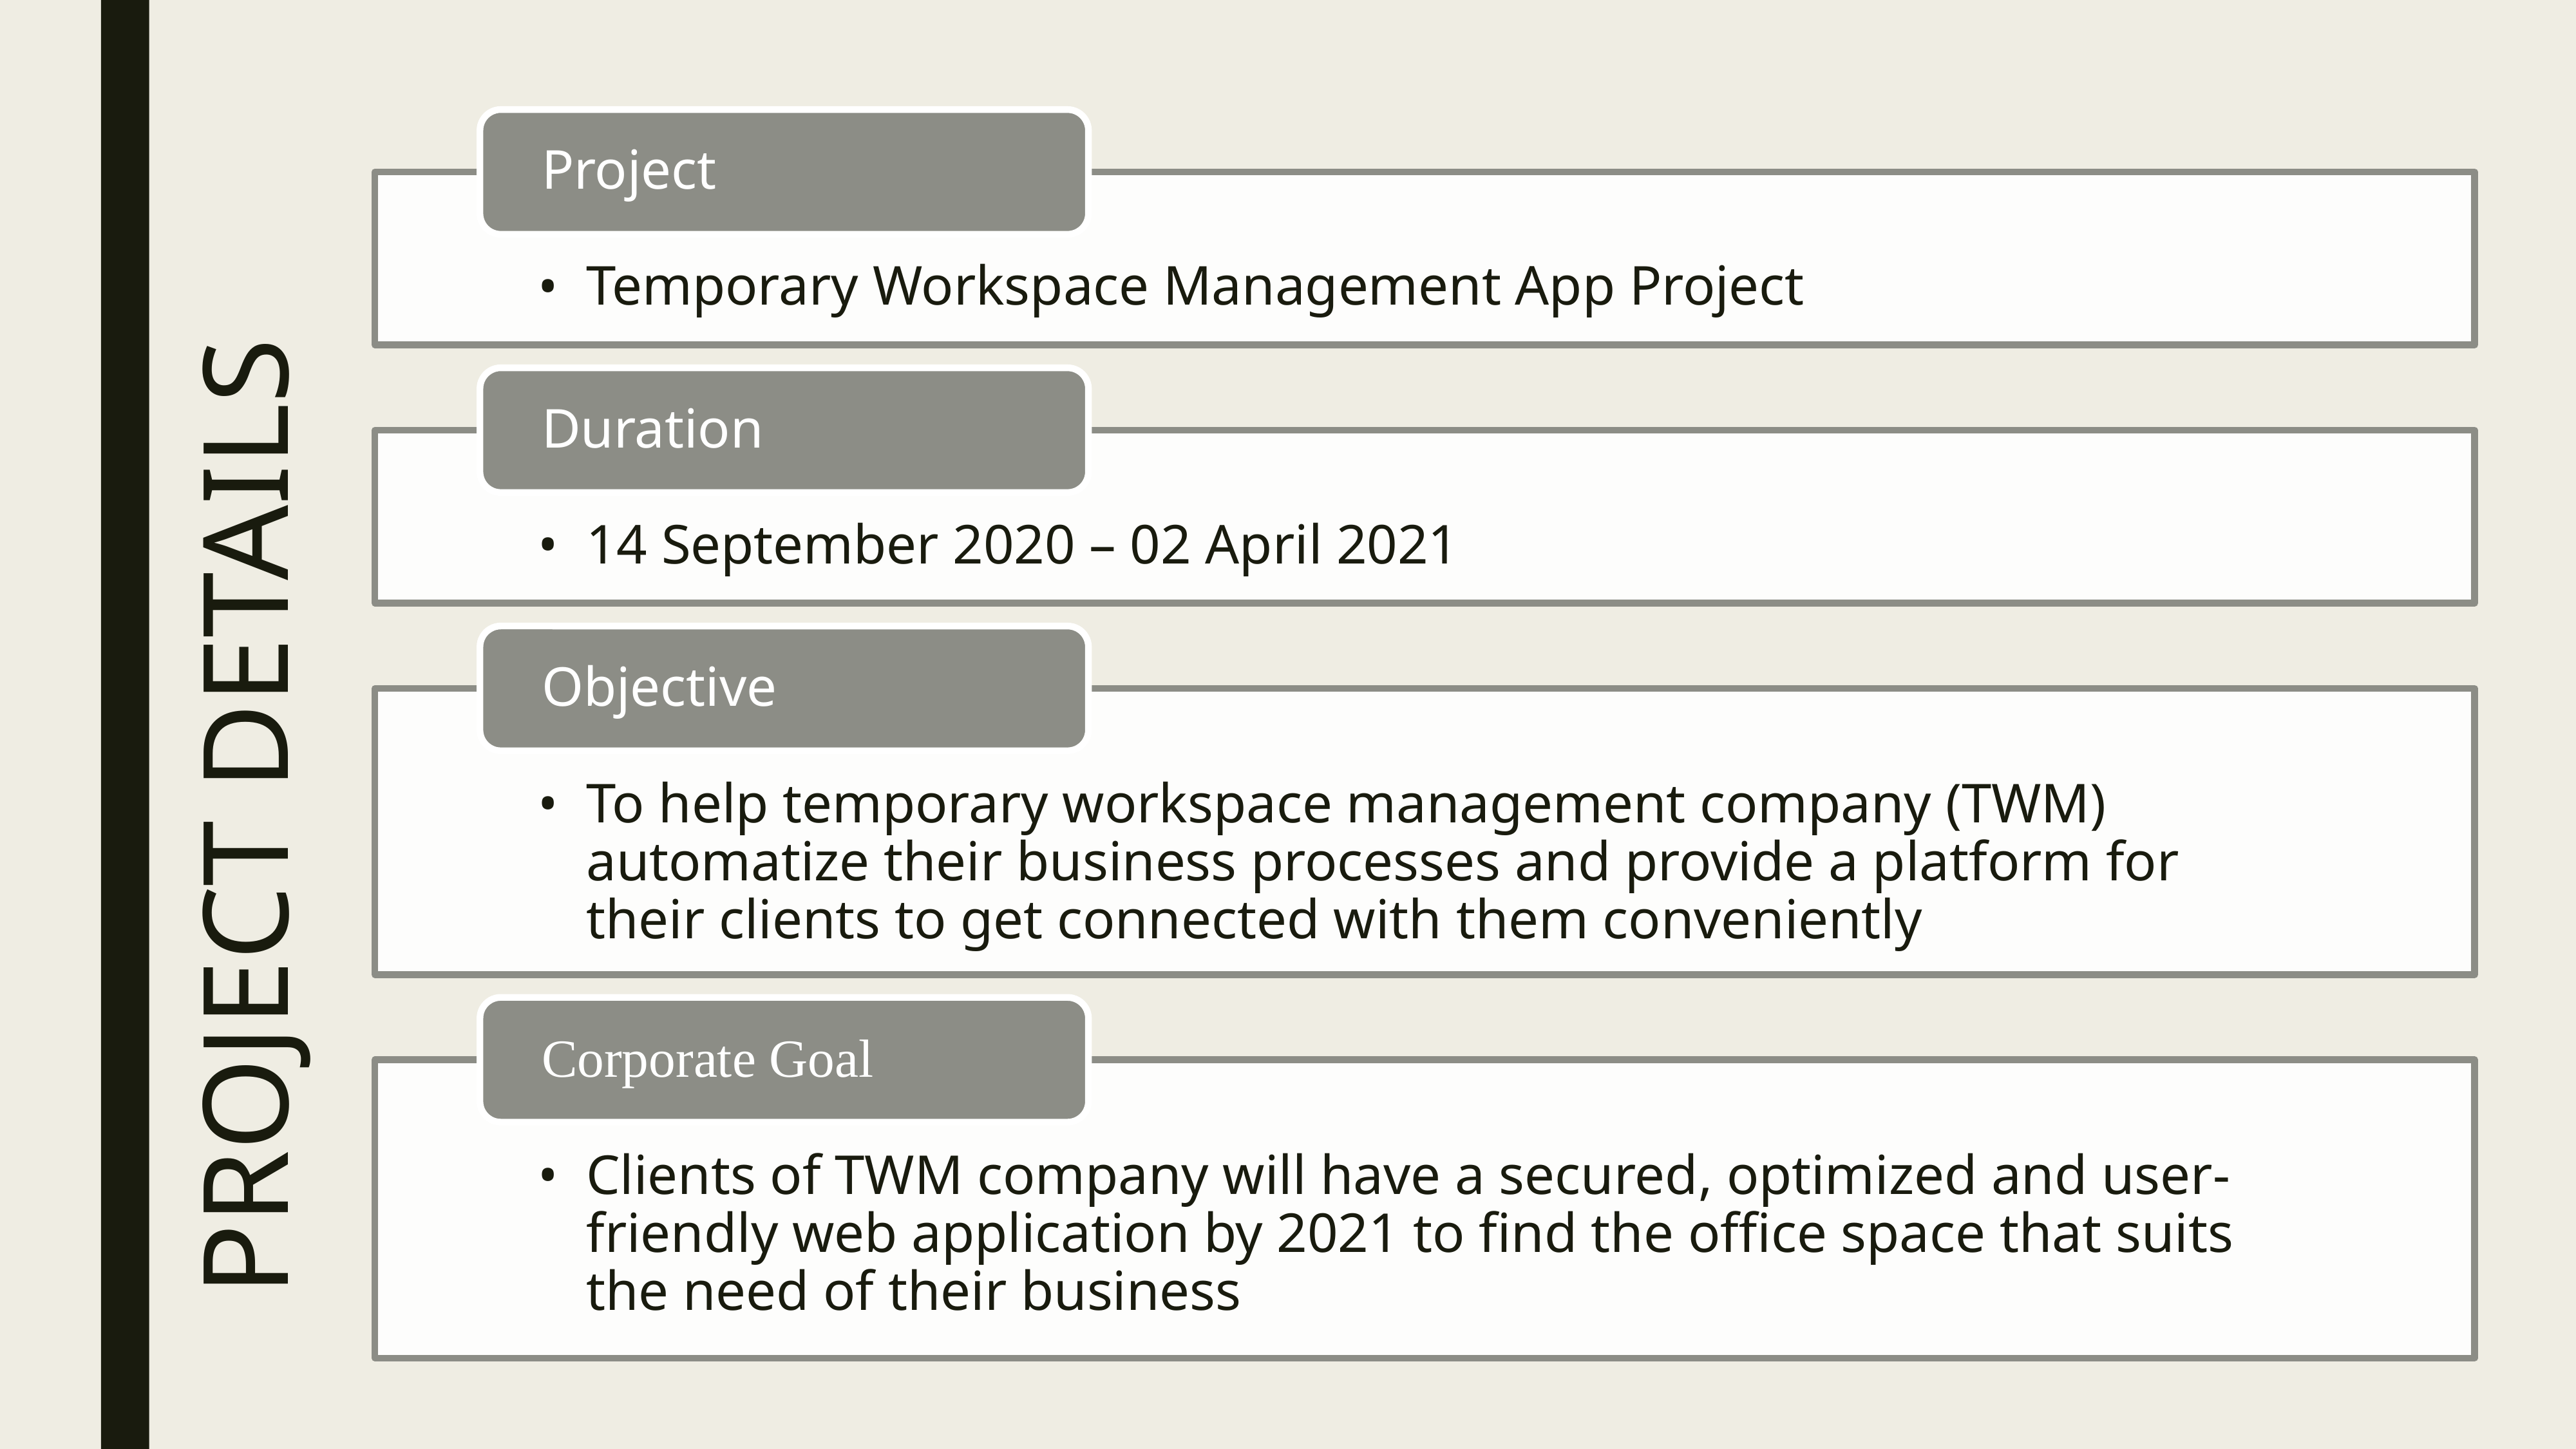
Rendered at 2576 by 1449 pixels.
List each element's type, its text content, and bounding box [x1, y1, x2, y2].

title PROJECT DETAILS [176, 100, 345, 1305]
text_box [374, 109, 2475, 1359]
